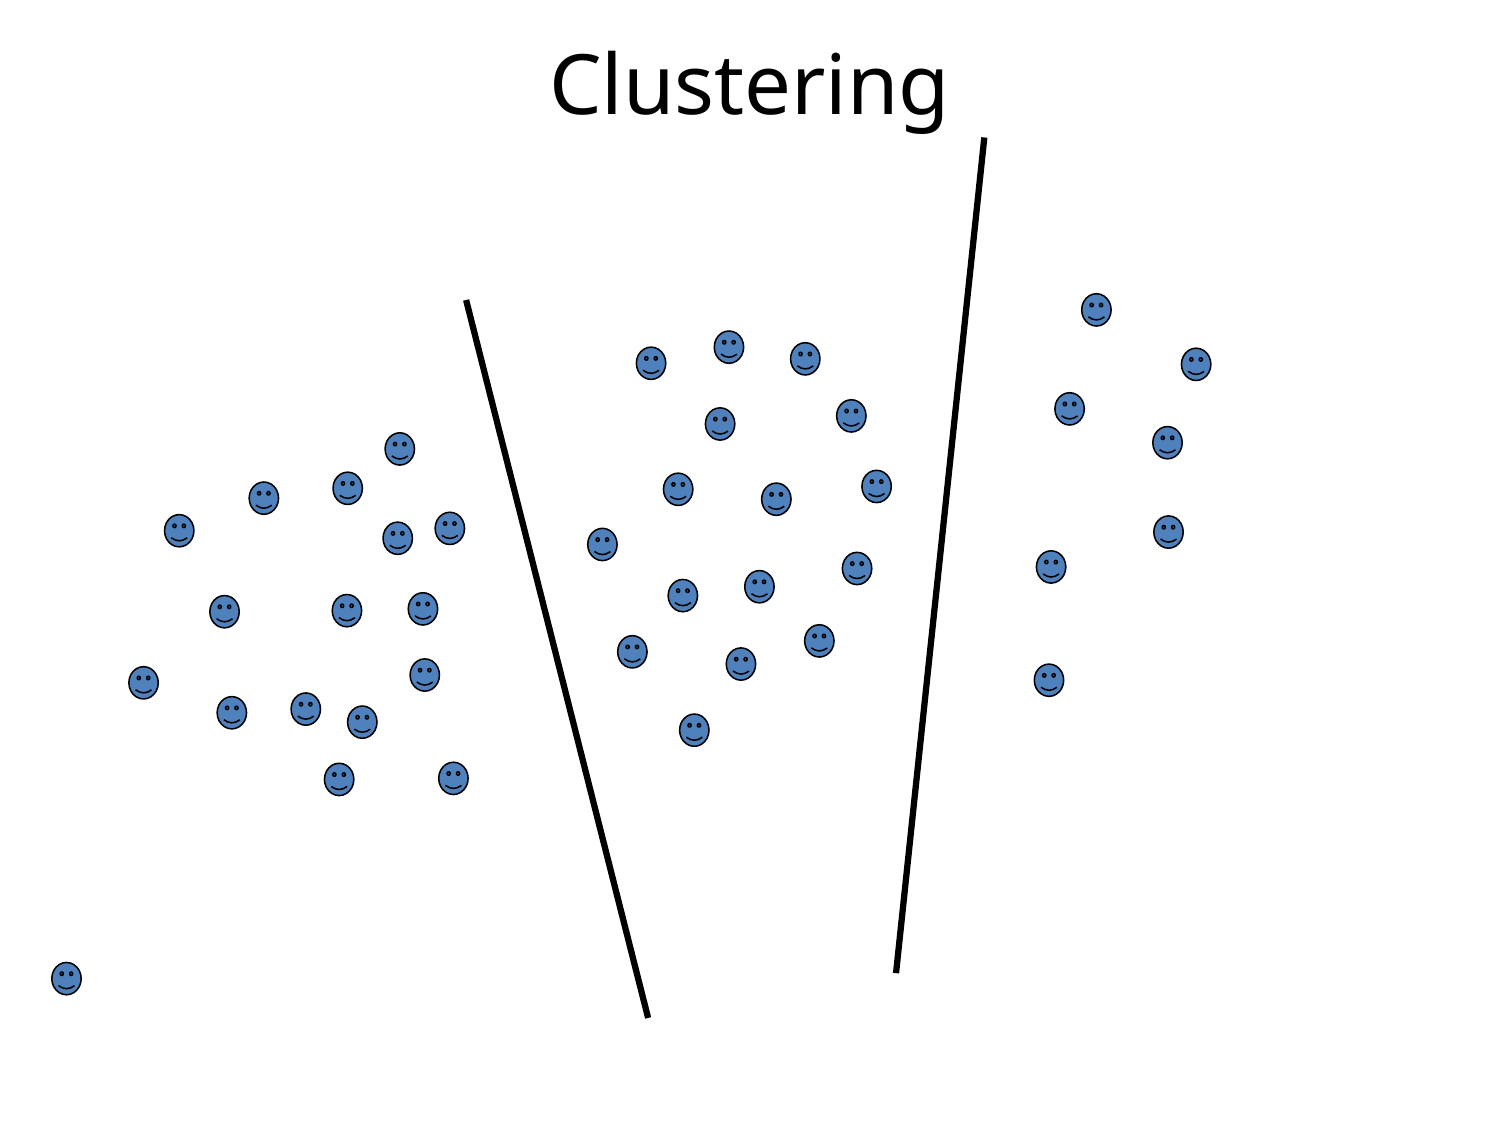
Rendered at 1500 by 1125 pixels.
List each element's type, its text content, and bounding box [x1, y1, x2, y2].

text_box [636, 347, 666, 380]
text_box [679, 714, 710, 747]
text_box [347, 706, 378, 739]
text_box [744, 570, 775, 603]
text_box [128, 666, 159, 699]
text_box [209, 595, 240, 628]
text_box [836, 399, 867, 433]
text_box [1153, 515, 1184, 549]
text_box [761, 483, 792, 516]
text_box [332, 594, 362, 627]
text_box [617, 635, 648, 668]
text_box [842, 552, 872, 585]
text_box [333, 472, 363, 505]
text_box [249, 482, 279, 515]
text_box [1054, 392, 1085, 426]
text_box [714, 331, 744, 364]
text_box [804, 624, 835, 658]
text_box [408, 592, 438, 626]
text_box [668, 579, 698, 612]
text_box [1034, 664, 1064, 697]
text_box [438, 762, 469, 795]
text_box [705, 407, 735, 441]
text_box [1081, 293, 1112, 327]
text_box [435, 512, 465, 545]
text_box [663, 473, 693, 506]
text_box [217, 696, 247, 729]
title Clustering [0, 0, 1500, 163]
text_box [51, 962, 82, 995]
text_box [726, 647, 756, 681]
text_box [164, 514, 194, 547]
text_box [790, 342, 820, 376]
text_box [324, 763, 354, 796]
text_box [1152, 426, 1183, 459]
text_box [861, 470, 892, 503]
text_box [291, 692, 321, 726]
text_box [1181, 348, 1211, 381]
text_box [385, 432, 415, 466]
text_box [1036, 550, 1066, 584]
text_box [587, 528, 618, 561]
text_box [383, 522, 413, 555]
text_box [410, 658, 440, 692]
